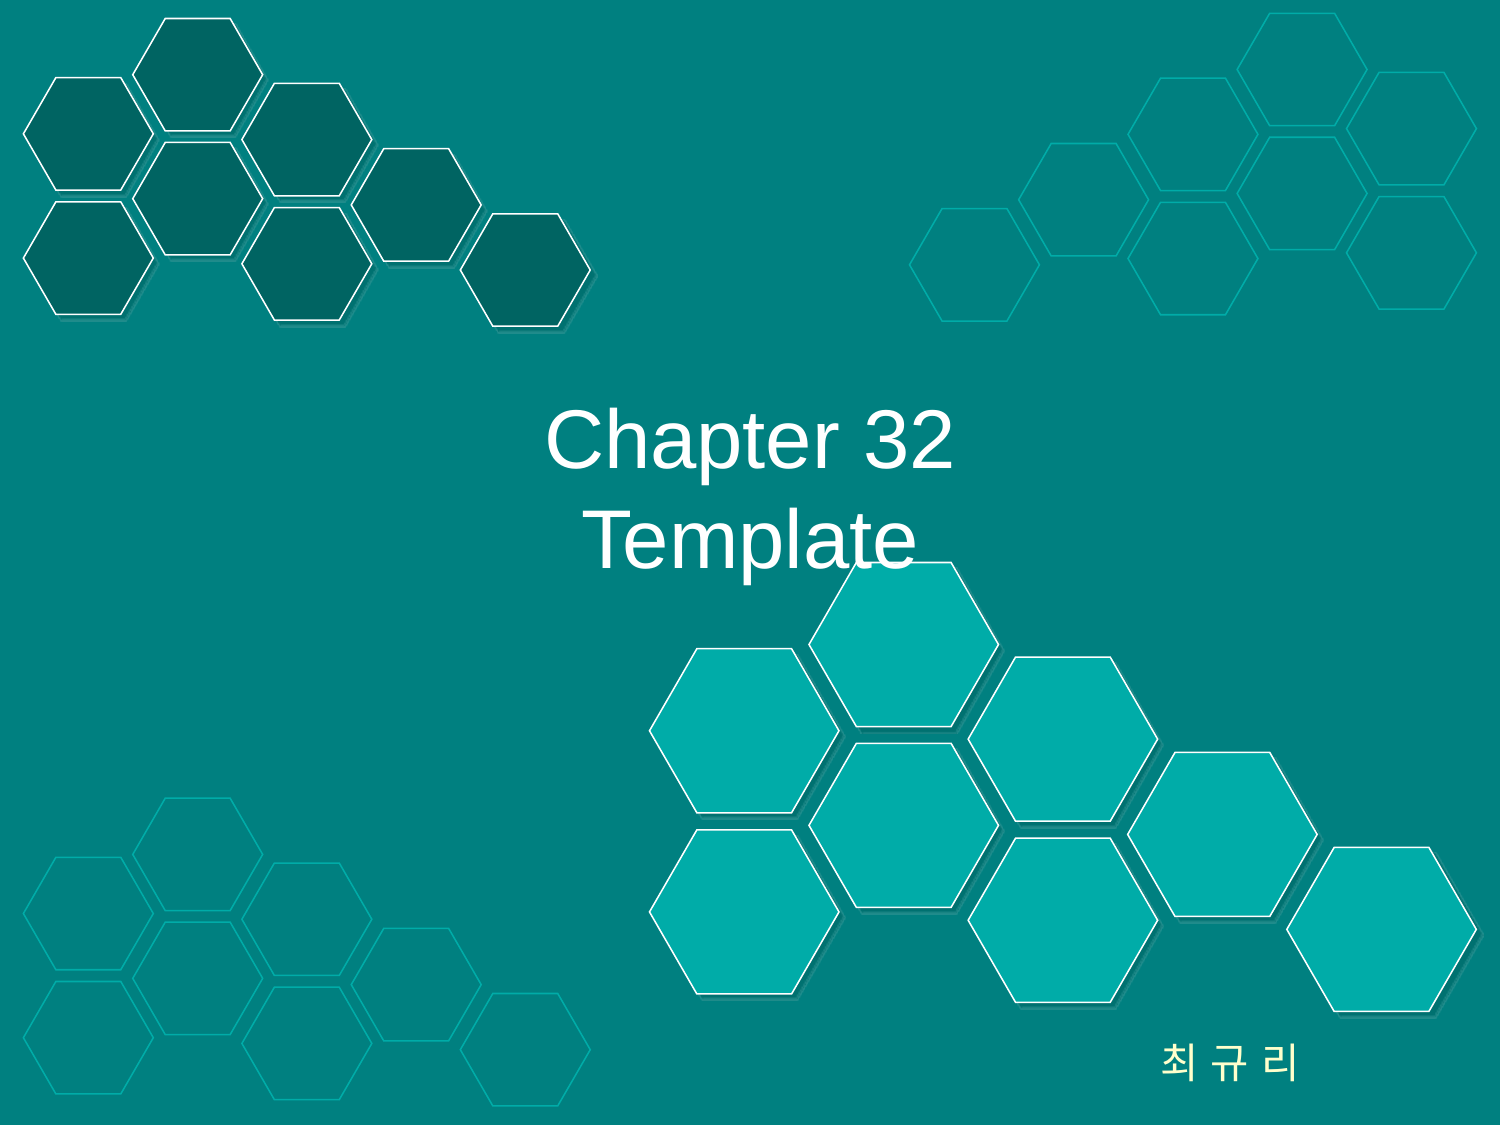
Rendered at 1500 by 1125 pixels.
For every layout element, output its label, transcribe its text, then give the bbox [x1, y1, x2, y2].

title Chapter 32 Template [82, 349, 1418, 622]
subtitle 최 규 리 [1145, 1029, 1441, 1125]
